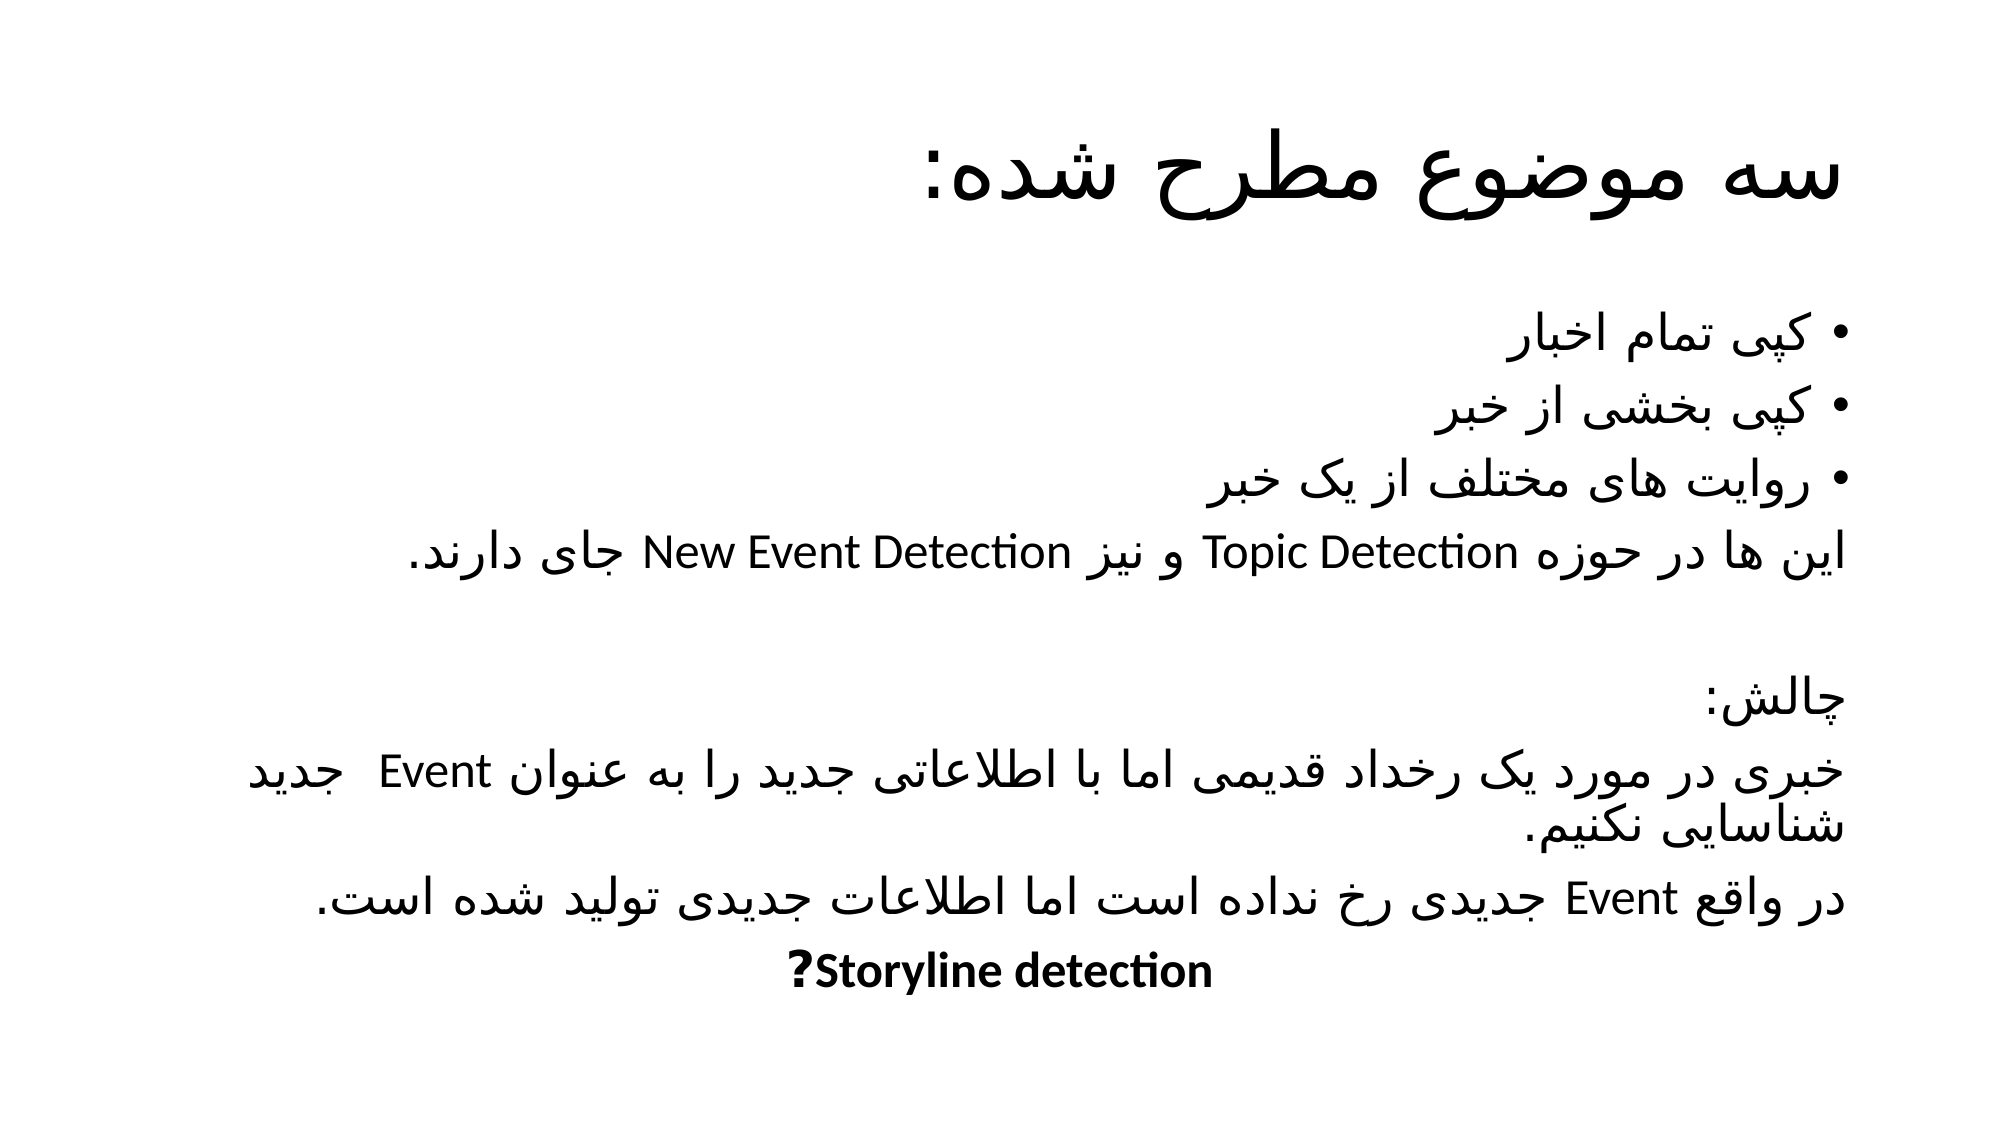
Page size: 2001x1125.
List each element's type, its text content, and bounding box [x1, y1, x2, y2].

title سه موضوع مطرح شده: [137, 59, 1863, 278]
list کپی تمام اخبار کپی بخشی از خبر روایت های مختلف از یک خبر این ها در حوزه Topic Detection و نیز New Event Detection جای دارند. چالش: خبری در مورد یک رخداد قدیمی اما با اطلاعاتی جدید را به عنوان Event جدید شناسایی نکنیم. در واقع Event جدیدی رخ نداده است اما اطلاعات جدیدی تولید شده است. Storyline detection? [137, 299, 1863, 1014]
